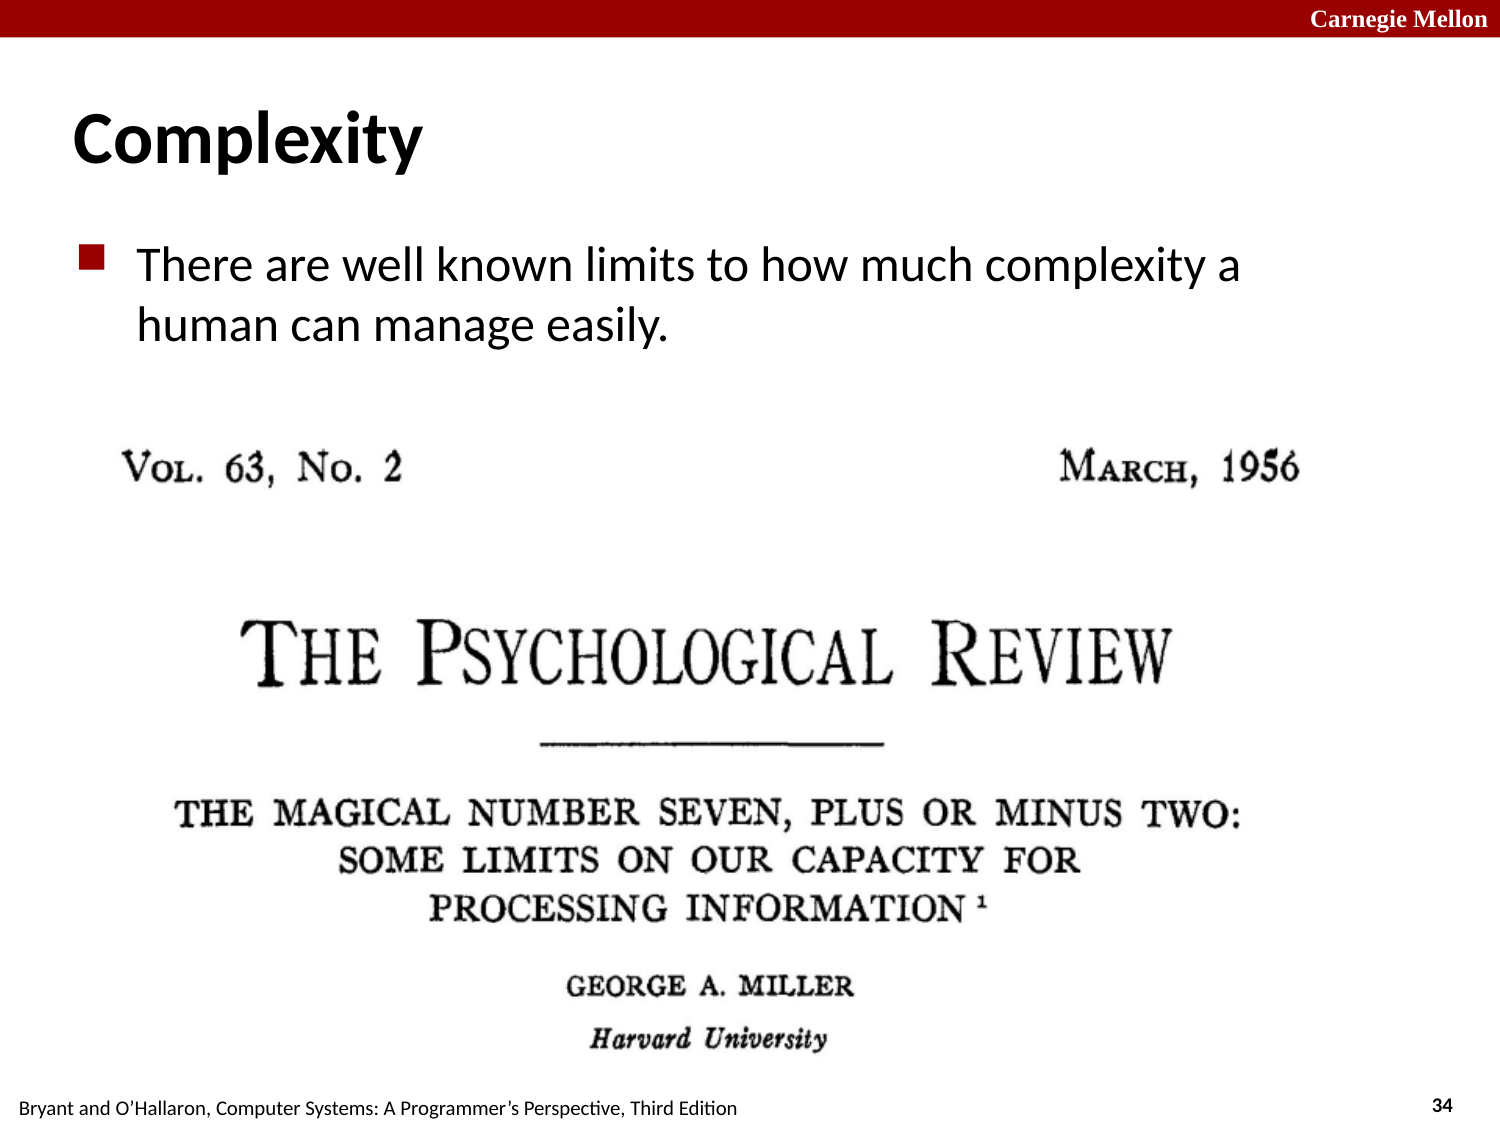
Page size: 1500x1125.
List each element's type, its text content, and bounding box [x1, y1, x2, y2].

picture [100, 380, 1326, 1067]
list There are well known limits to how much complexity a human can manage easily. [64, 223, 1361, 1040]
title Complexity [58, 71, 1305, 197]
